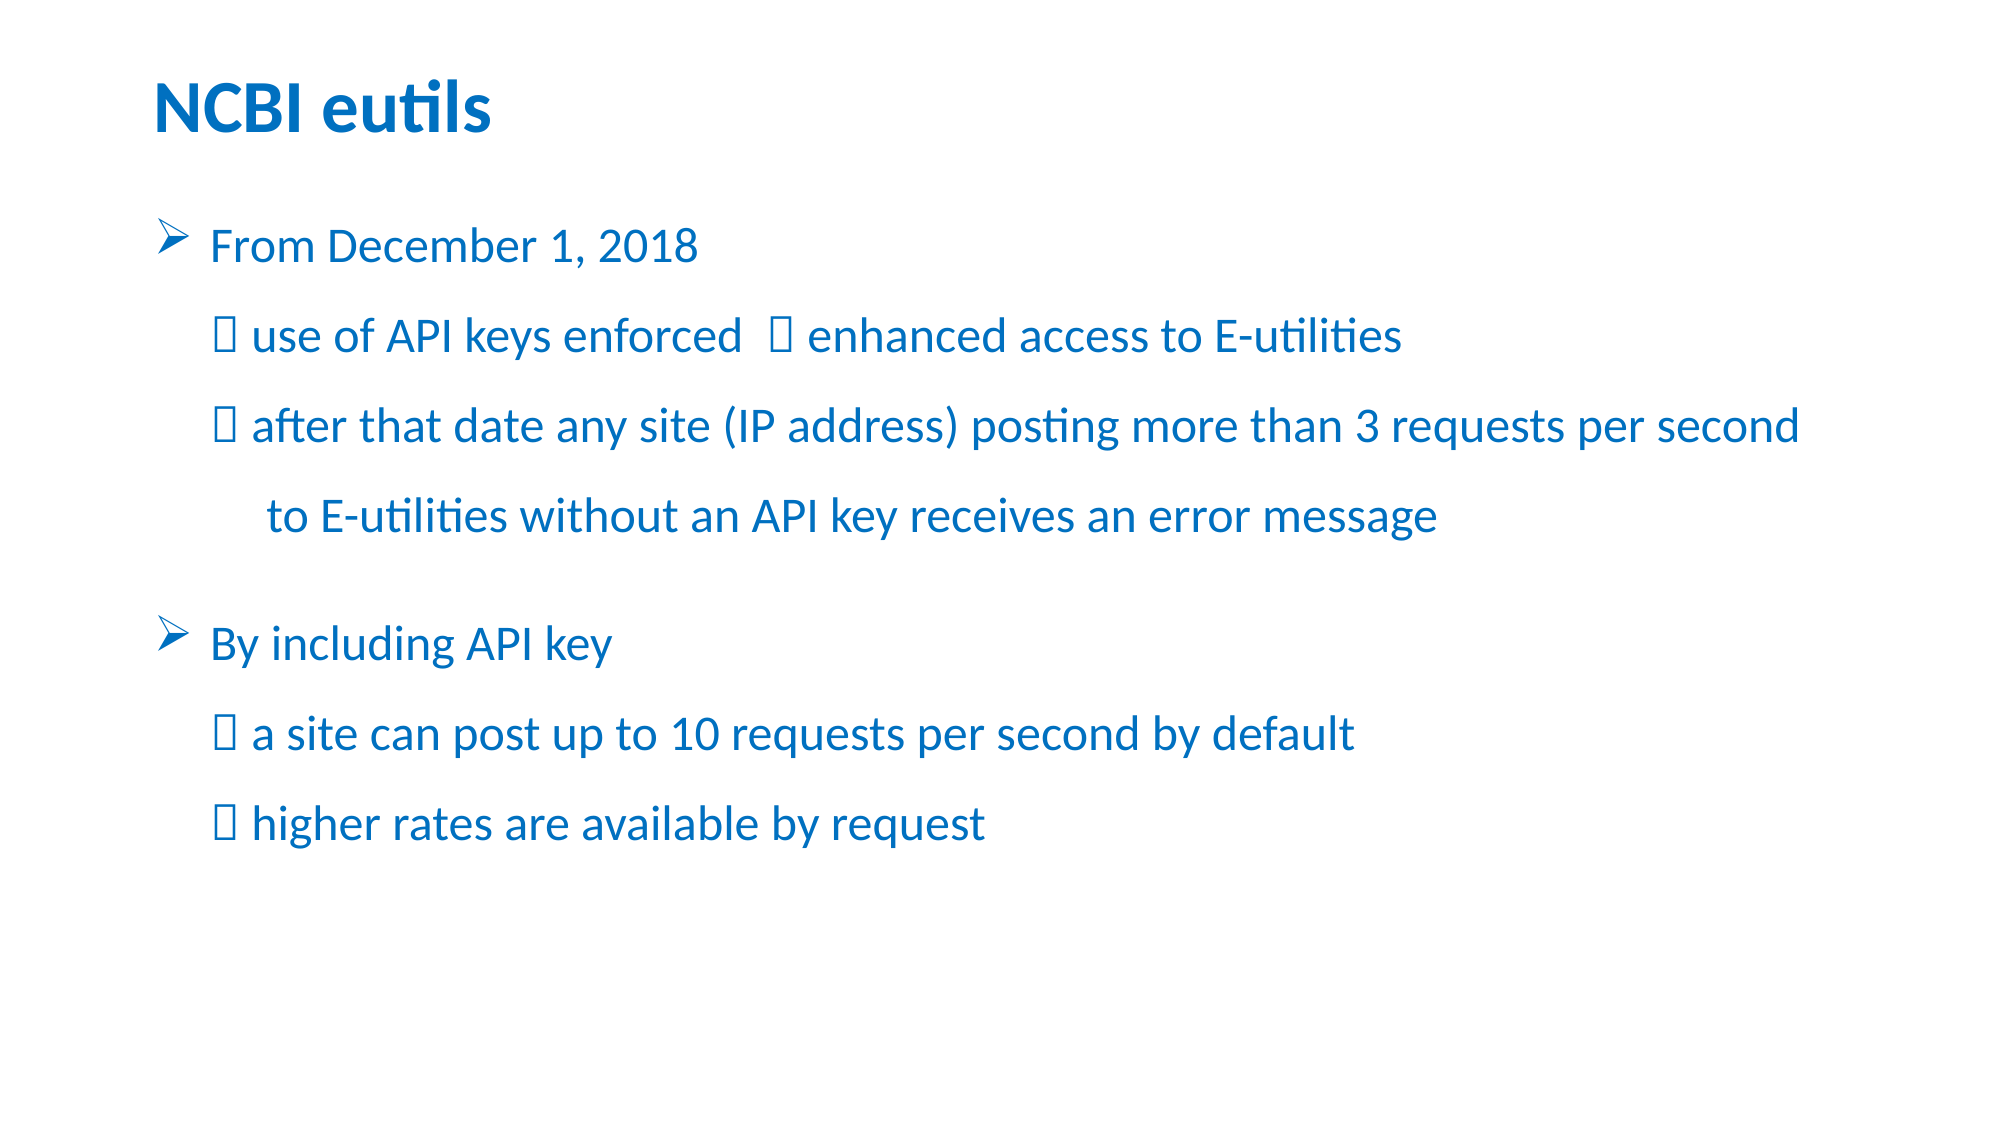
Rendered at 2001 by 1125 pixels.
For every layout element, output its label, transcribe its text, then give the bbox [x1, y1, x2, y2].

list From December 1, 2018  use of API keys enforced  enhanced access to E-utilities  after that date any site (IP address) posting more than 3 requests per second to E-utilities without an API key receives an error message By including API key  a site can post up to 10 requests per second by default  higher rates are available by request [138, 174, 1913, 1025]
title NCBI eutils [138, 0, 1864, 174]
